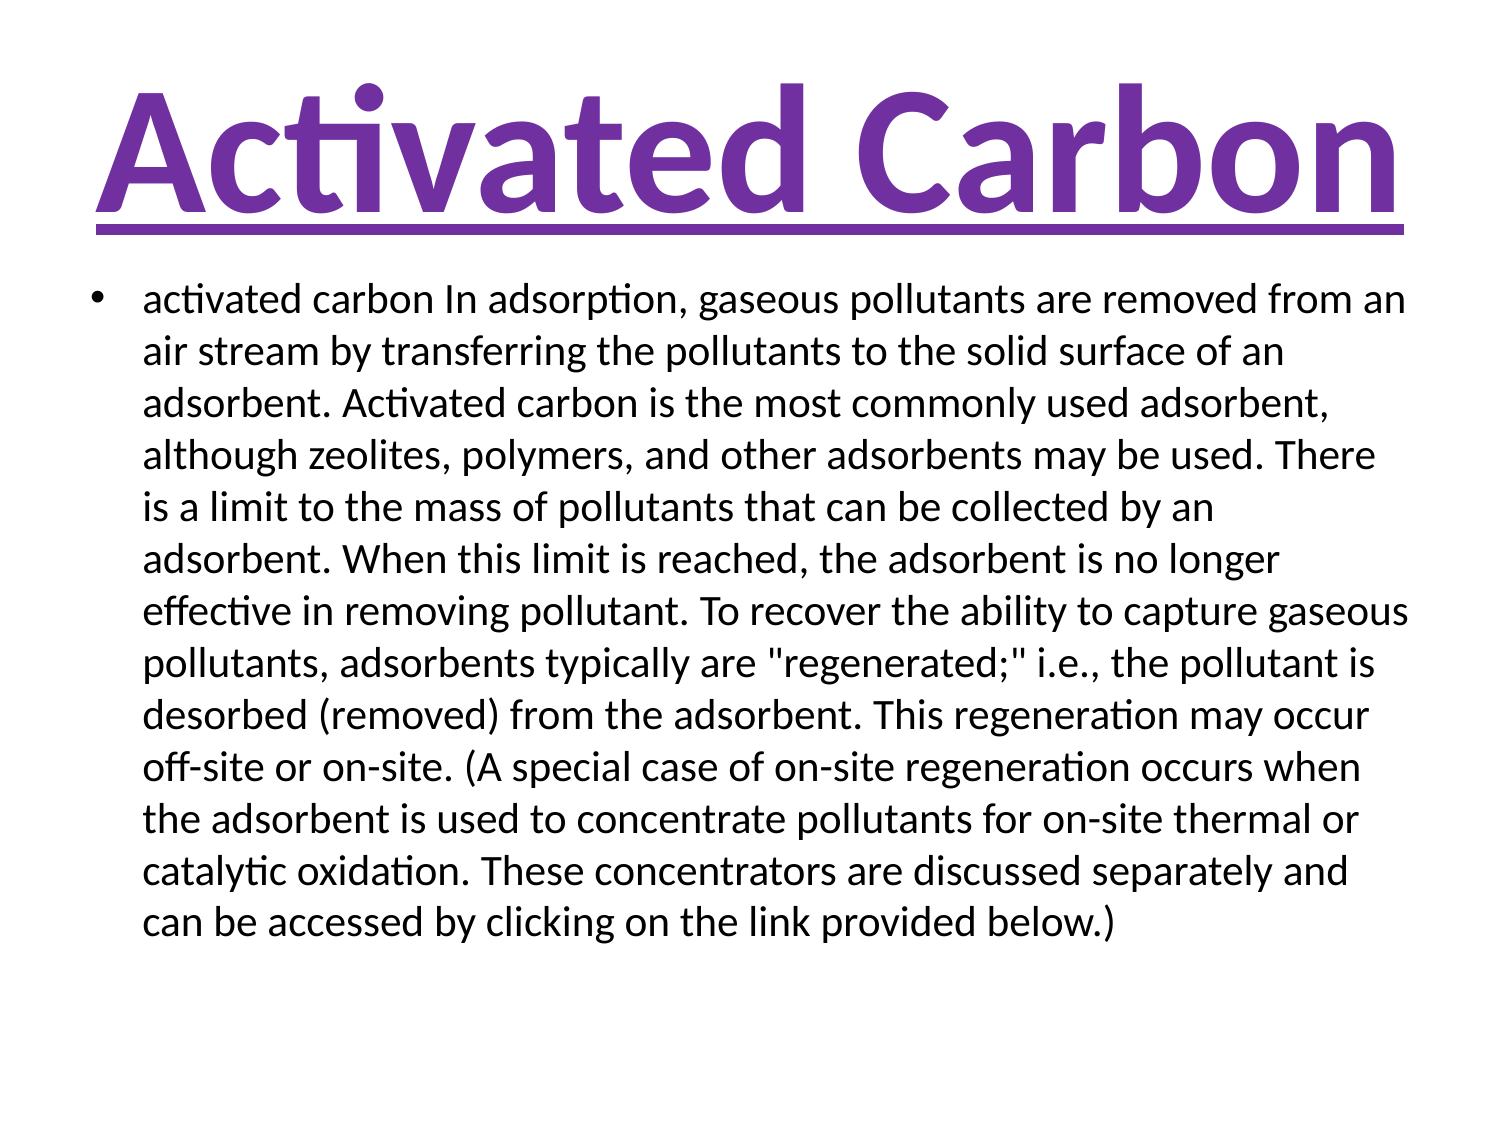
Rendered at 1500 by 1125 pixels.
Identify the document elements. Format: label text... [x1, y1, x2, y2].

list activated carbon In adsorption, gaseous pollutants are removed from an air stream by transferring the pollutants to the solid surface of an adsorbent. Activated carbon is the most commonly used adsorbent, although zeolites, polymers, and other adsorbents may be used. There is a limit to the mass of pollutants that can be collected by an adsorbent. When this limit is reached, the adsorbent is no longer effective in removing pollutant. To recover the ability to capture gaseous pollutants, adsorbents typically are "regenerated;" i.e., the pollutant is desorbed (removed) from the adsorbent. This regeneration may occur off-site or on-site. (A special case of on-site regeneration occurs when the adsorbent is used to concentrate pollutants for on-site thermal or catalytic oxidation. These concentrators are discussed separately and can be accessed by clicking on the link provided below.) [75, 262, 1425, 1005]
title Activated Carbon [75, 45, 1425, 233]
